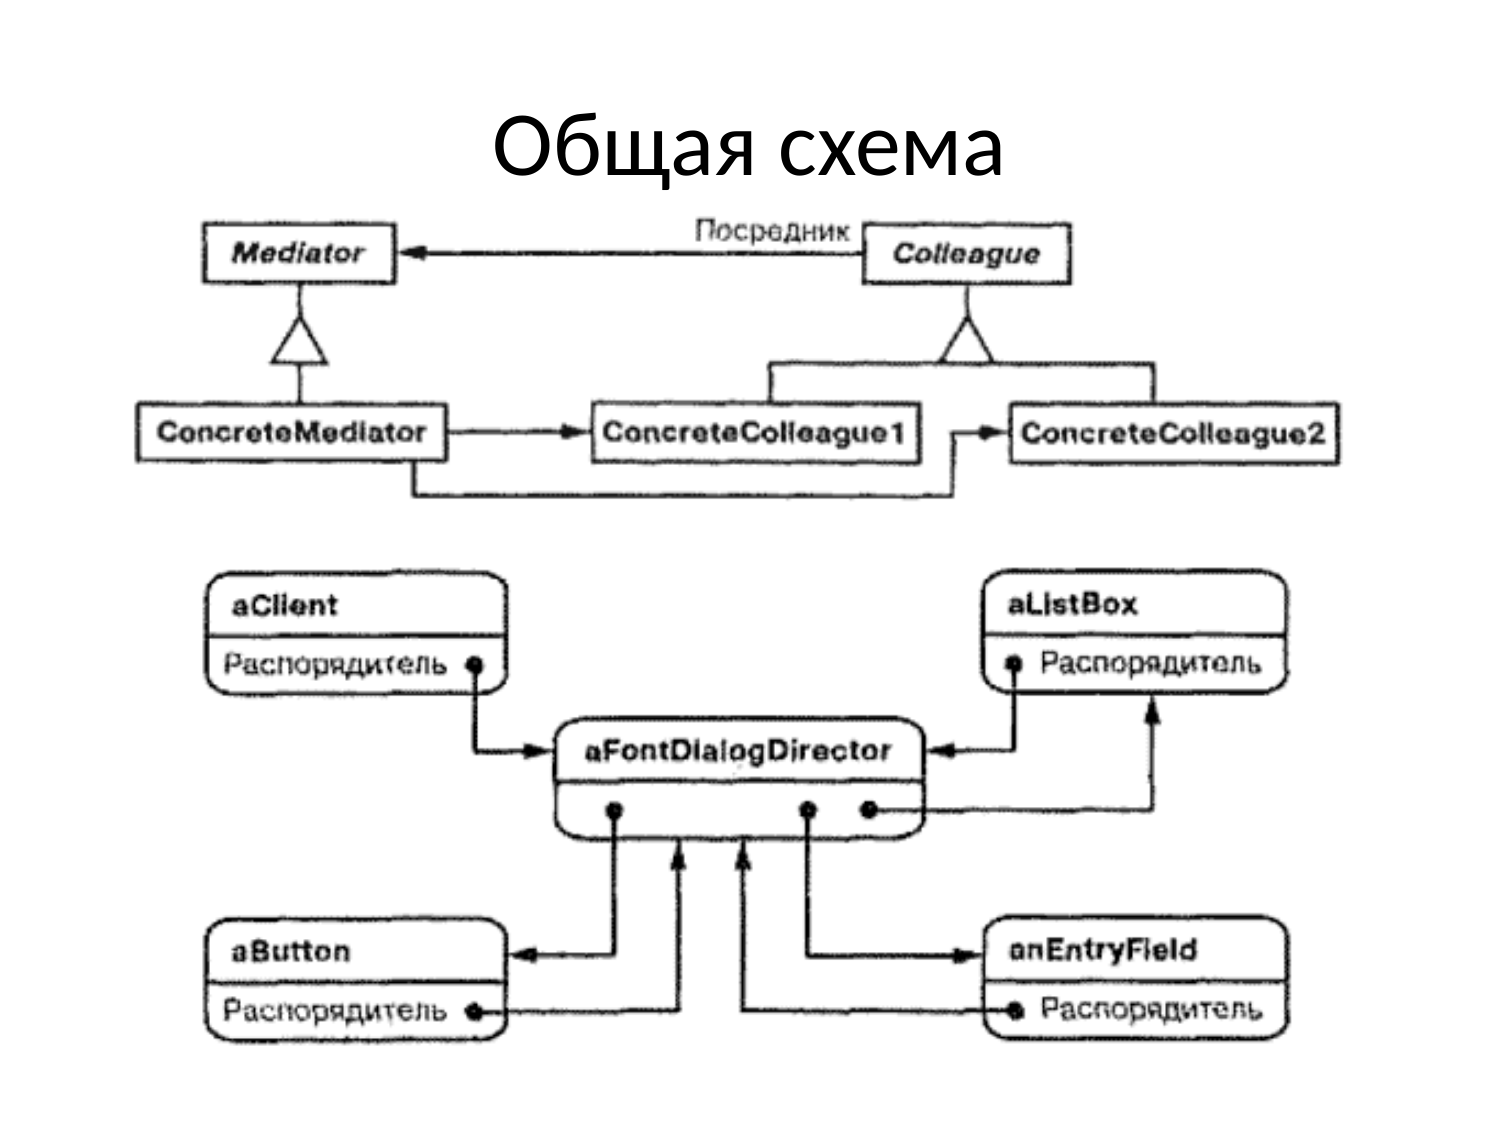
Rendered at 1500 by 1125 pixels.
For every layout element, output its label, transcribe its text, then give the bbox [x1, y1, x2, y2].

title Общая схема [75, 45, 1425, 233]
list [128, 210, 1348, 504]
picture [198, 562, 1298, 1049]
